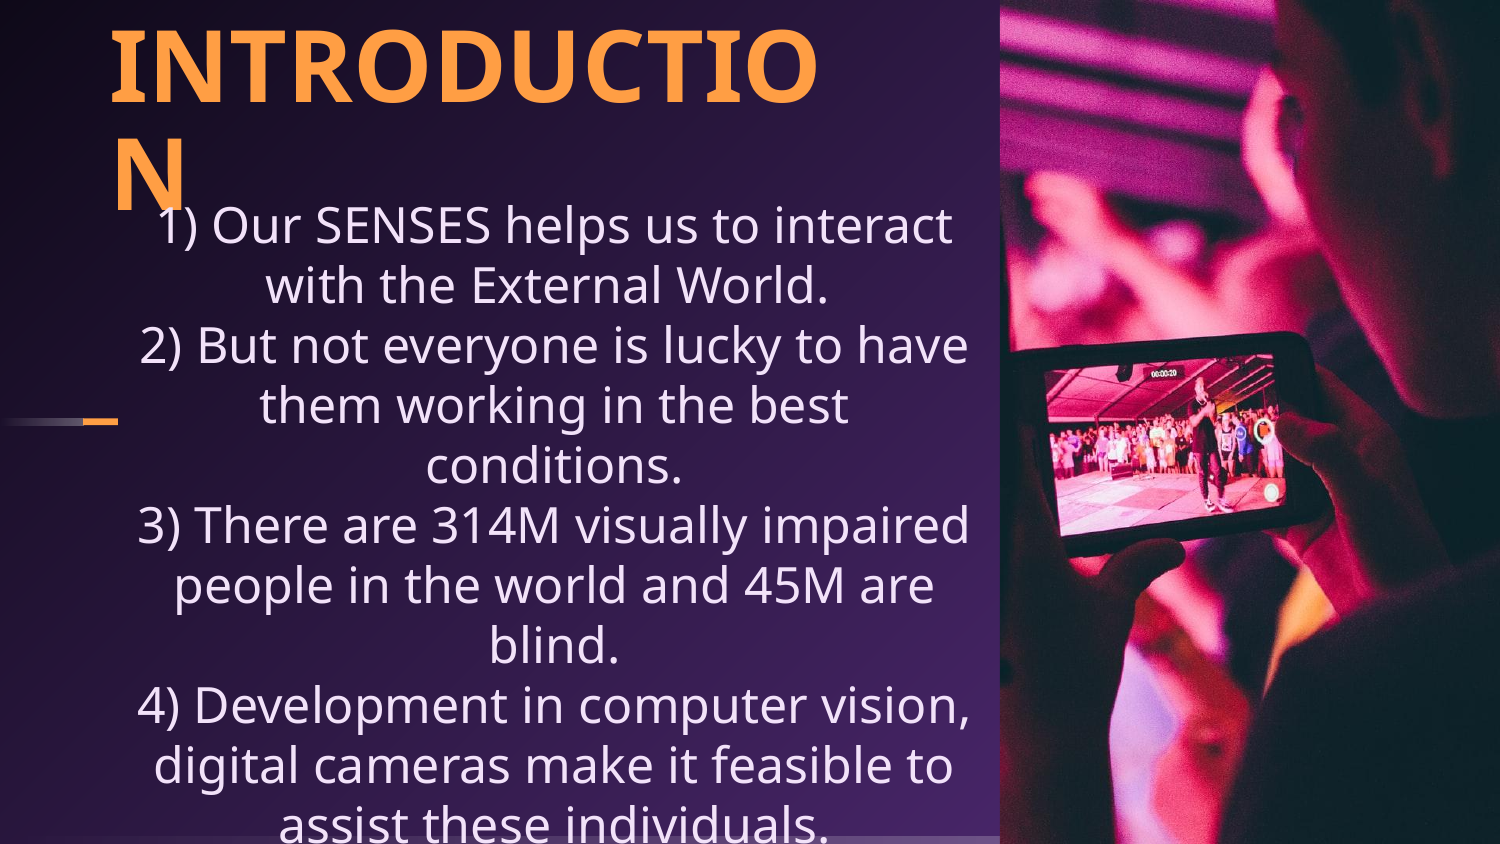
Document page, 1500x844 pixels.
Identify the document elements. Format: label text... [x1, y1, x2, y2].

text_box 1) Our SENSES helps us to interact with the External World. 2) But not everyone is lucky to have them working in the best conditions. 3) There are 314M visually impaired people in the world and 45M are blind. 4) Development in computer vision, digital cameras make it feasible to assist these individuals. [109, 186, 994, 844]
text_box INTRODUCTION [109, 0, 881, 186]
picture [999, 0, 1500, 844]
